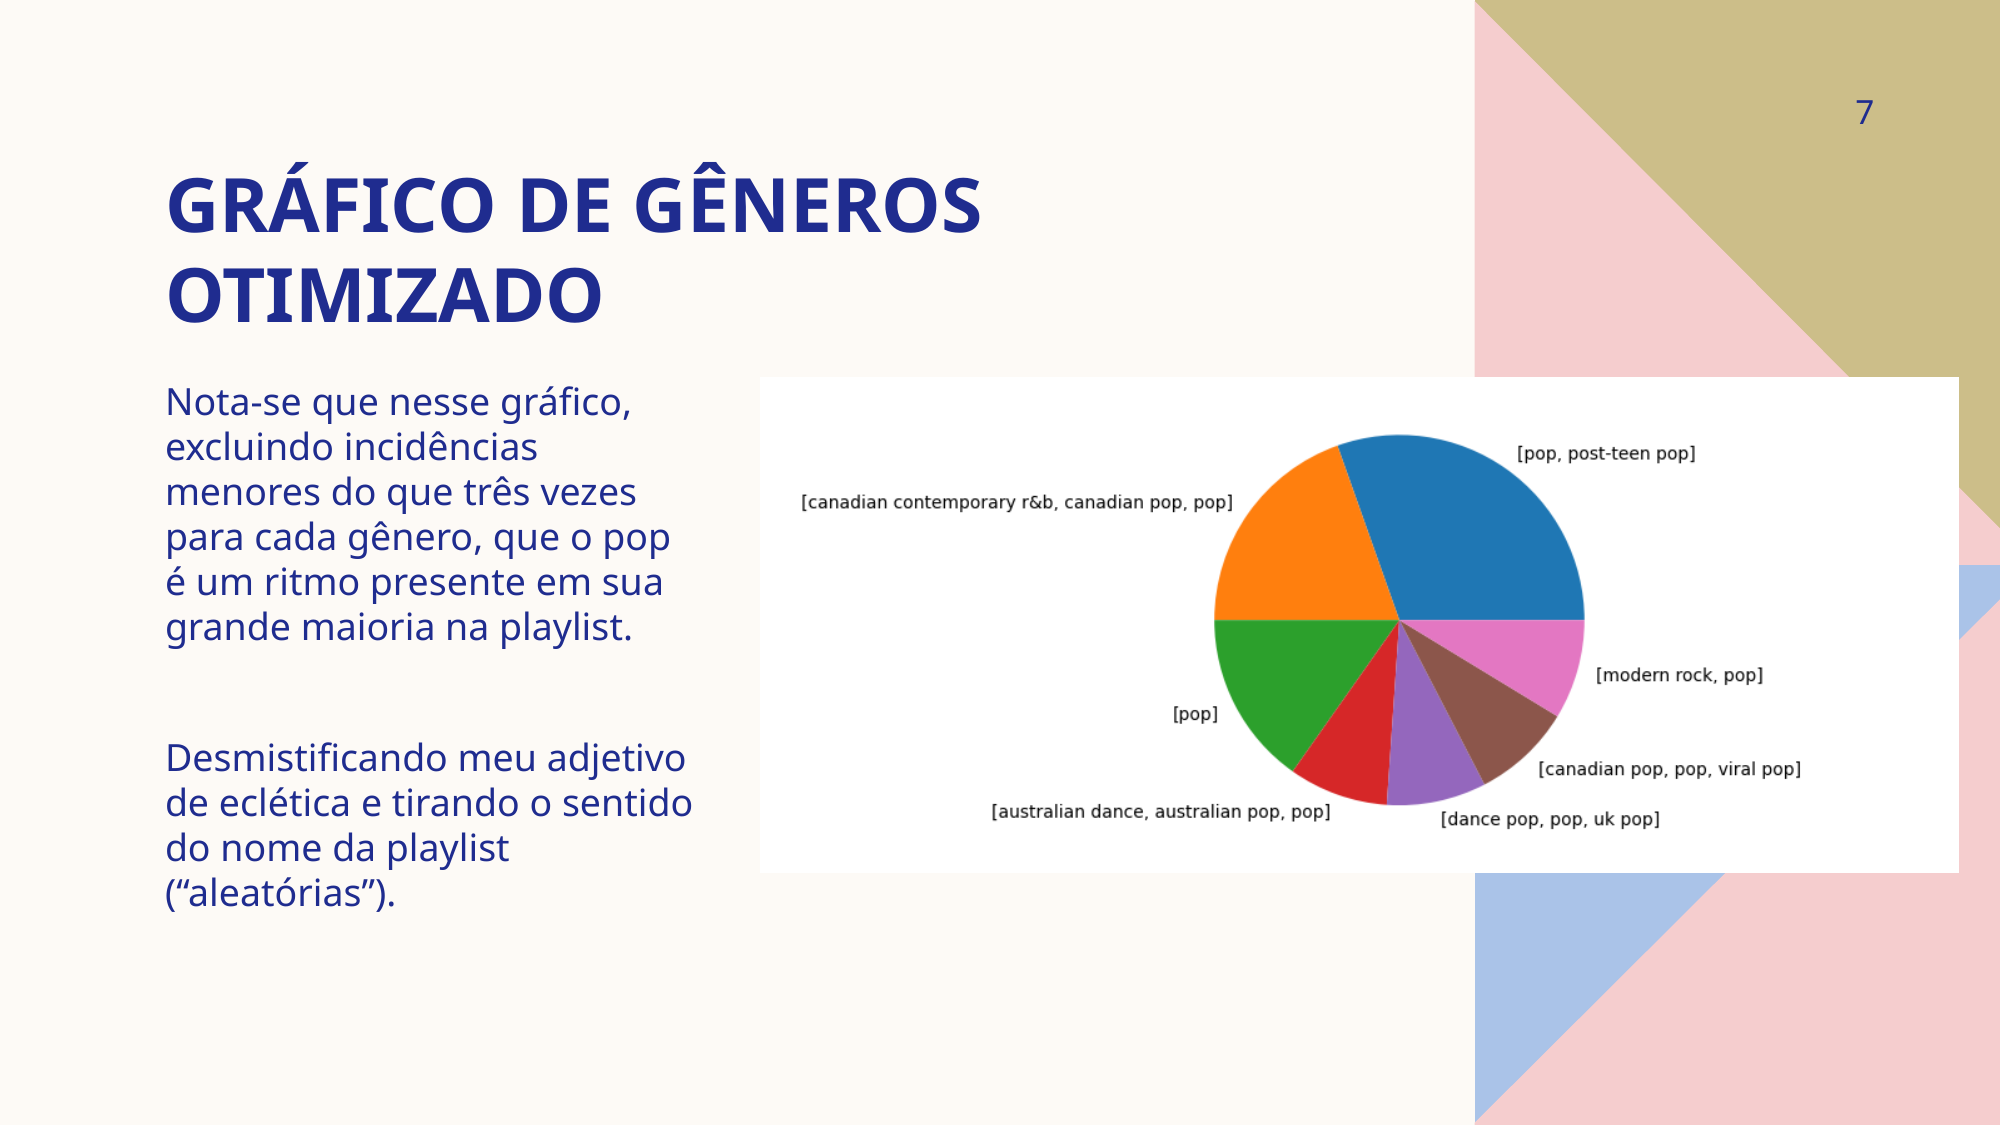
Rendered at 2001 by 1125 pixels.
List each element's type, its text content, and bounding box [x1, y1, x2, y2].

picture [760, 377, 1959, 873]
title Gráfico de gêneros otimizado [150, 136, 1429, 338]
list Nota-se que nesse gráfico, excluindo incidências menores do que três vezes para cada gênero, que o pop é um ritmo presente em sua grande maioria na playlist. Desmistificando meu adjetivo de eclética e tirando o sentido do nome da playlist (“aleatórias”). [150, 377, 715, 988]
slide_number 7 [1712, 75, 1875, 153]
